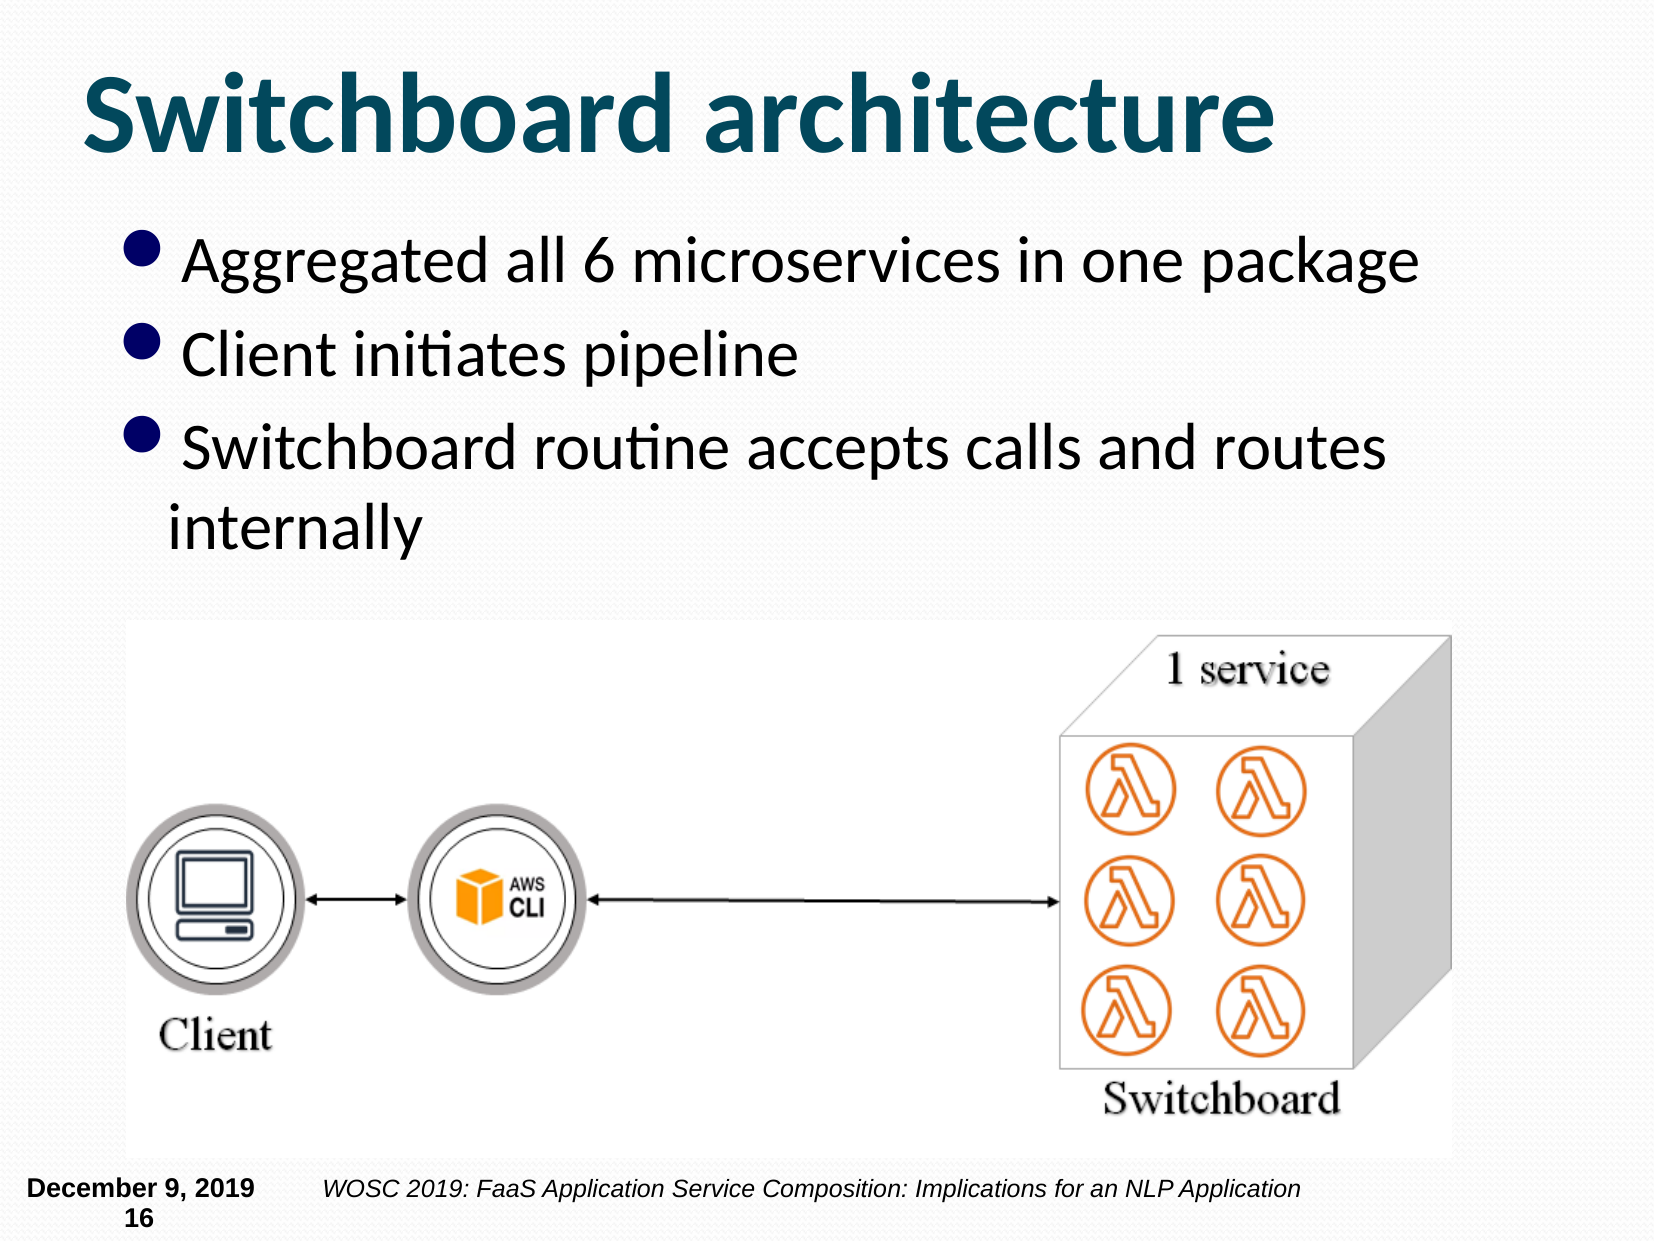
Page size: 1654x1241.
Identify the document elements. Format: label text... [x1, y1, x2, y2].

list Aggregated all 6 microservices in one package Client initiates pipeline Switchboard routine accepts calls and routes internally [101, 207, 1540, 1002]
title Switchboard architecture [82, 0, 1654, 271]
picture [126, 619, 1453, 1158]
